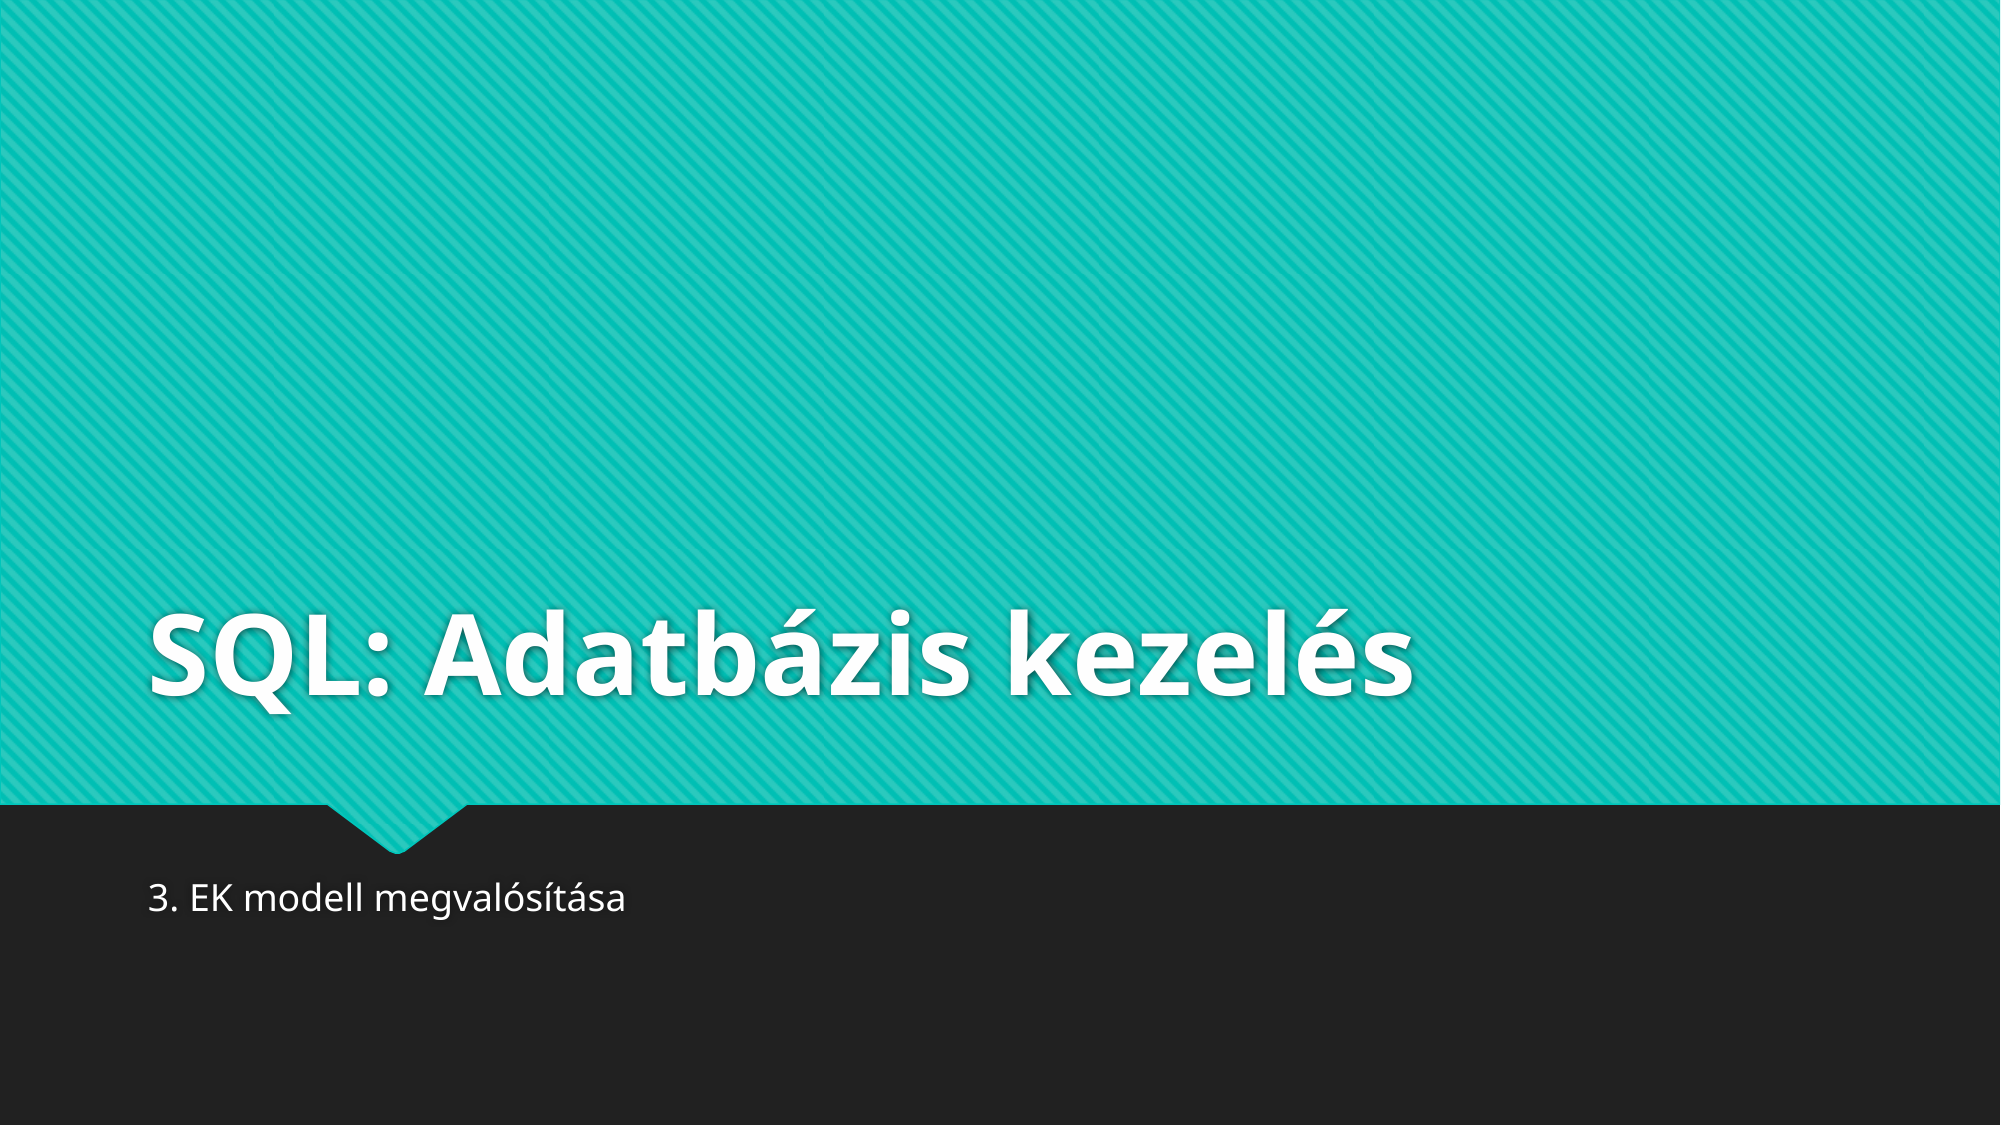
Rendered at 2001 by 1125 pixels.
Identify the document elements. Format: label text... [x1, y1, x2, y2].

title SQL: Adatbázis kezelés [132, 237, 1868, 726]
subtitle 3. EK modell megvalósítása [132, 866, 1868, 938]
